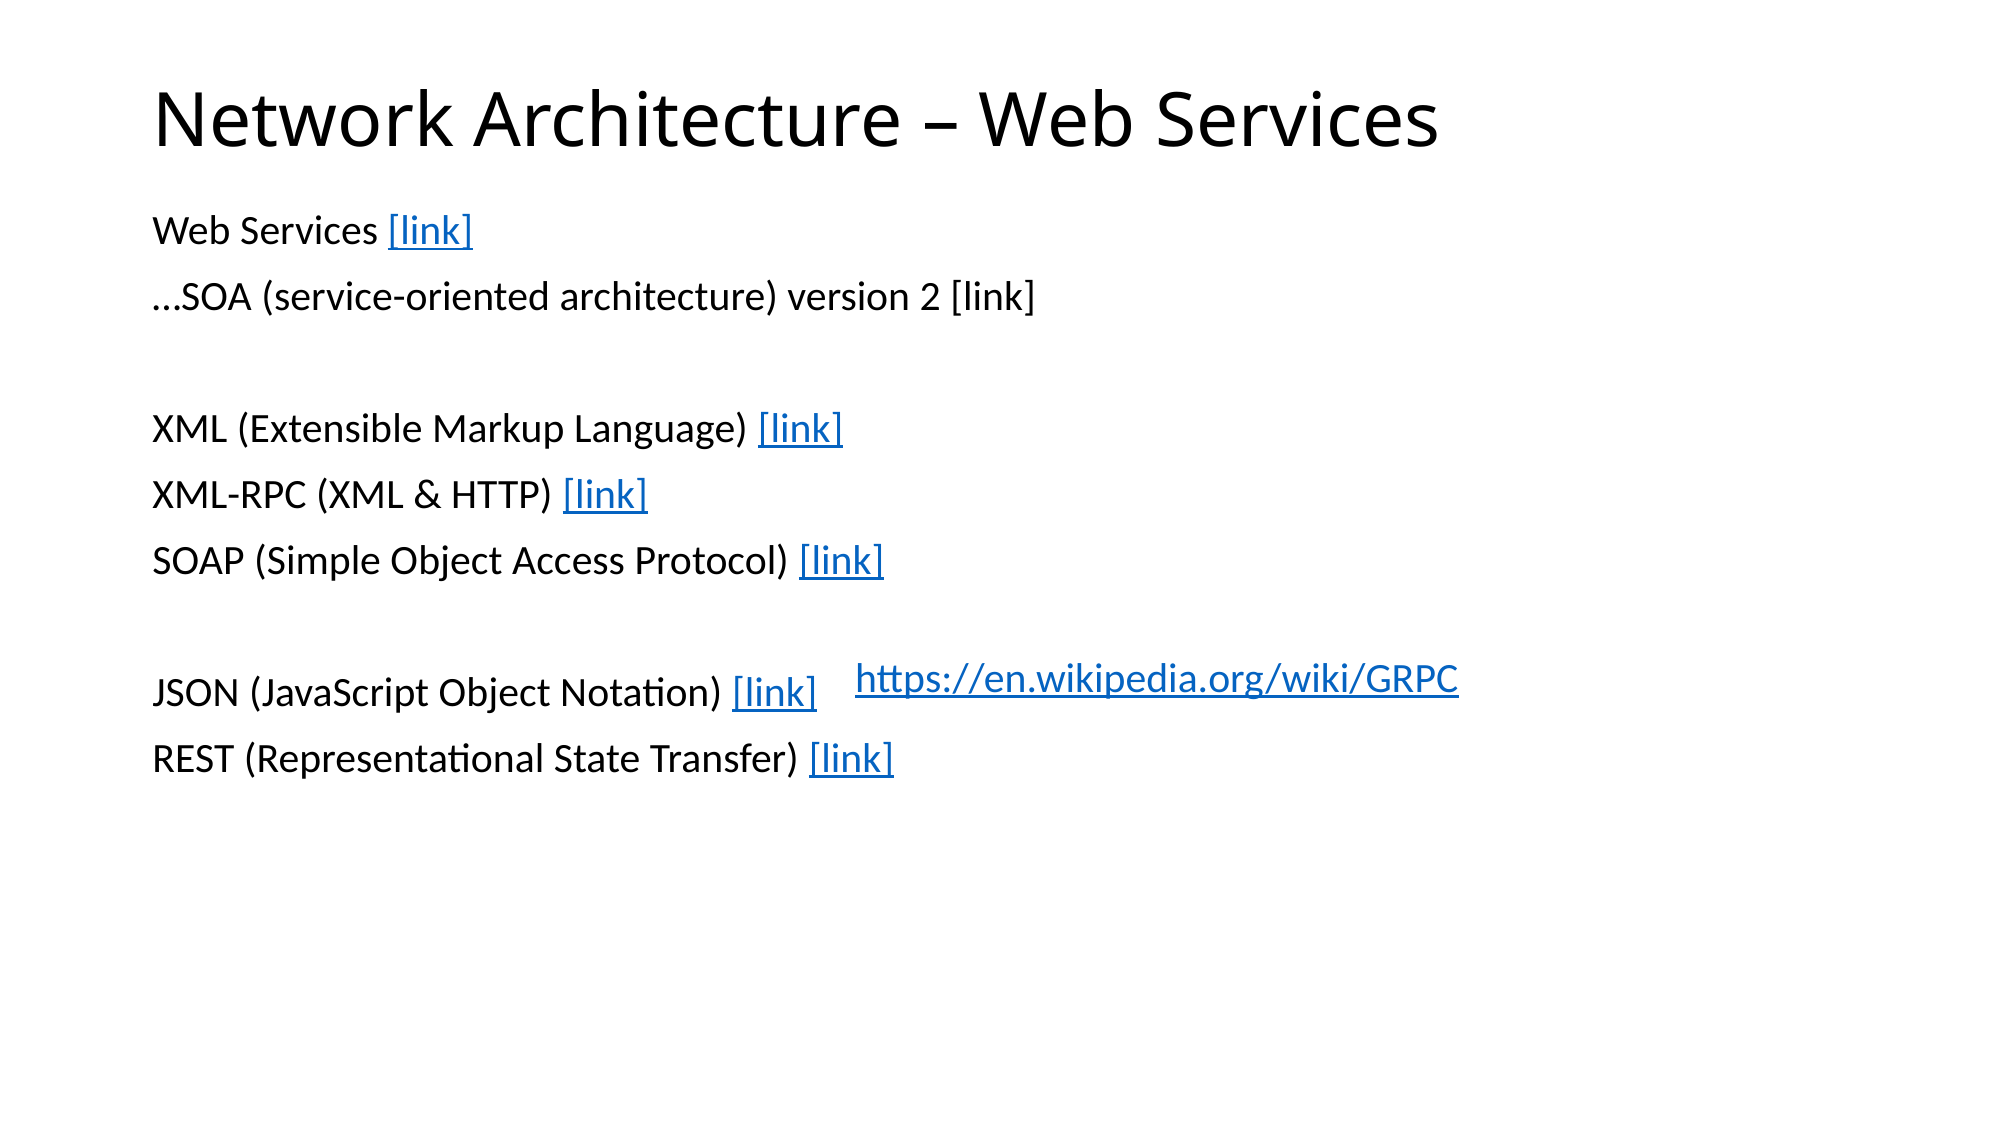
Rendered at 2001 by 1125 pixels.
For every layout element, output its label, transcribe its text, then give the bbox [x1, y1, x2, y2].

title Network Architecture – Web Services [137, 59, 1863, 185]
text_box Web Services [link] …SOA (service-oriented architecture) version 2 [link] XML (Extensible Markup Language) [link] XML-RPC (XML & HTTP) [link] SOAP (Simple Object Access Protocol) [link] JSON (JavaScript Object Notation) [link] REST (Representational State Transfer) [link] [137, 201, 1863, 1014]
list https://en.wikipedia.org/wiki/GRPC [840, 648, 2000, 1031]
